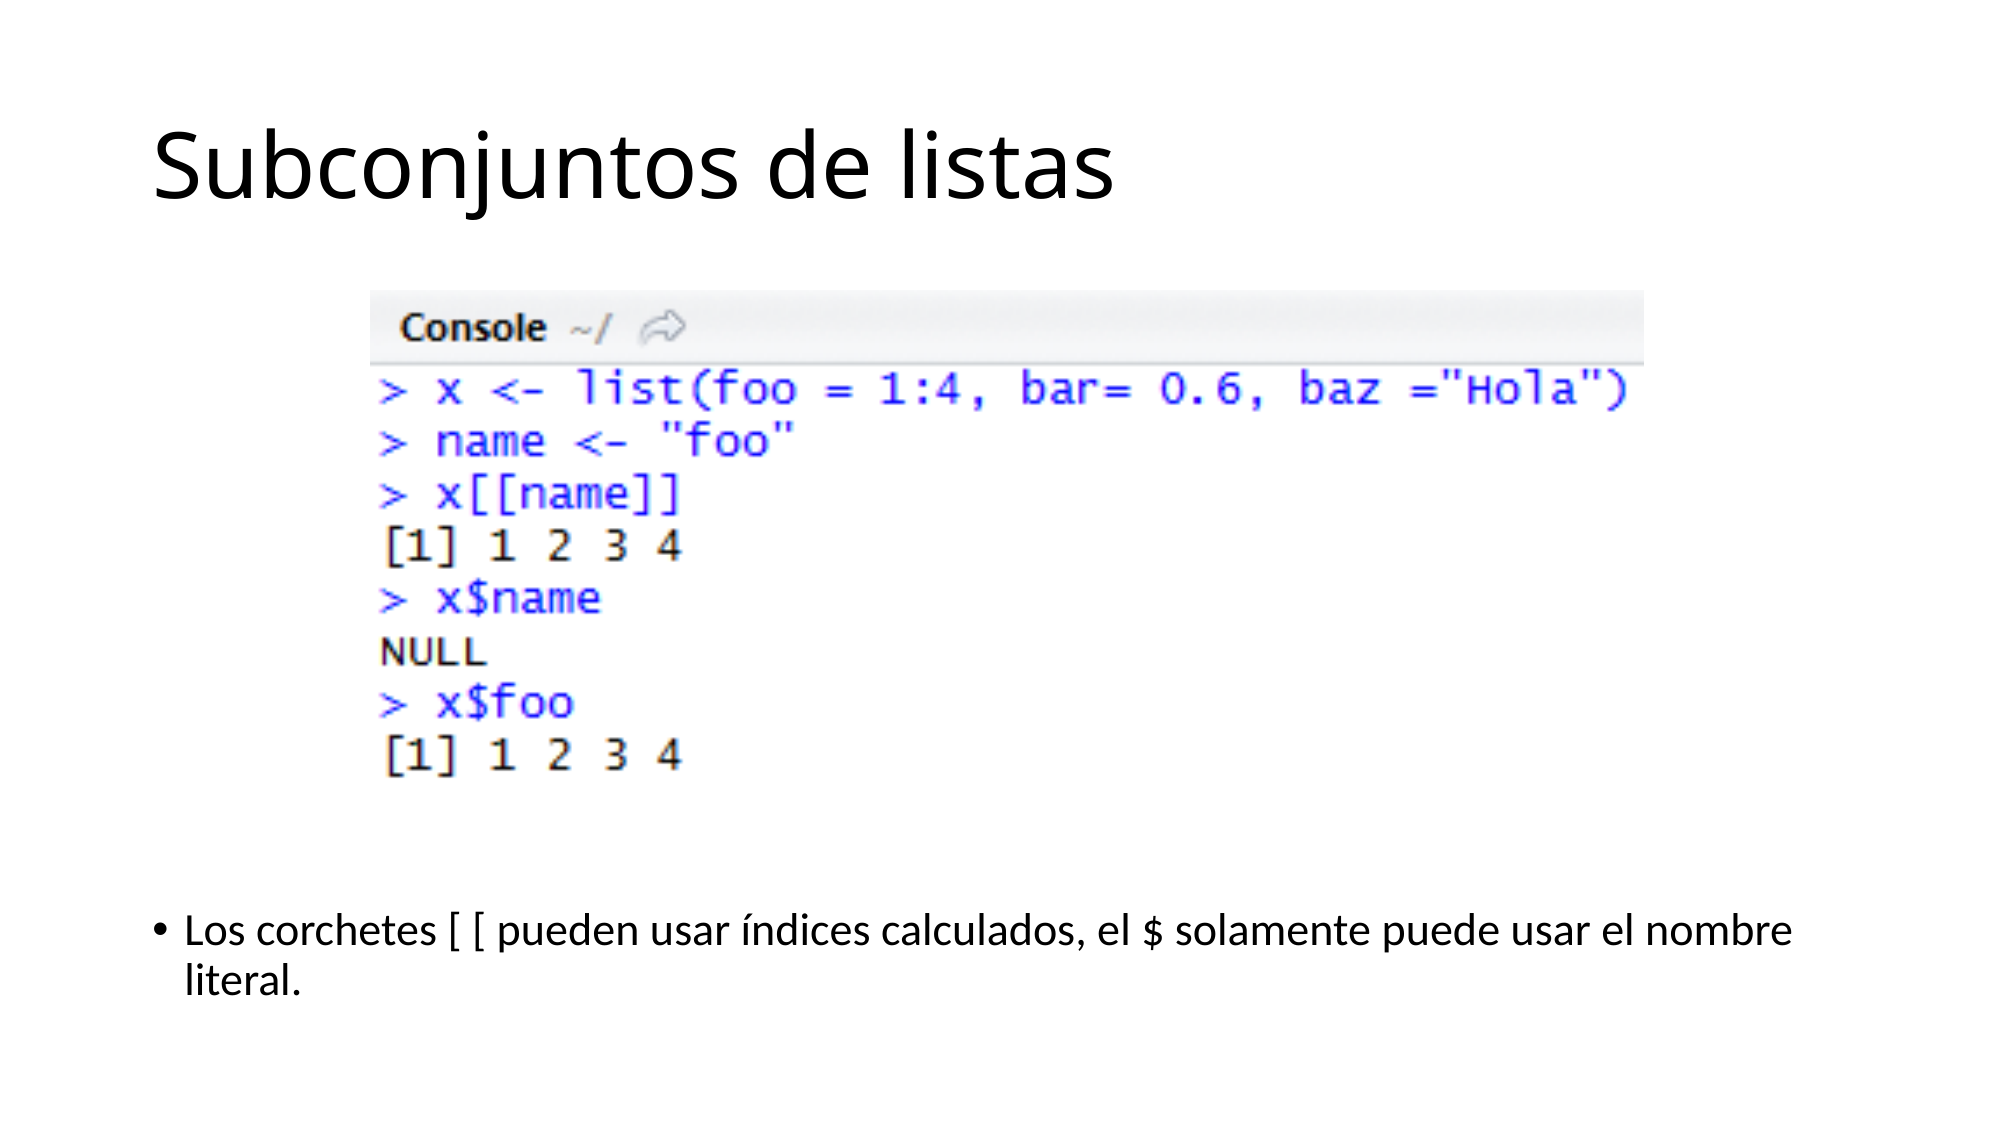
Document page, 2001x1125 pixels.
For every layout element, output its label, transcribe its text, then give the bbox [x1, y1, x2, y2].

picture [370, 290, 1644, 799]
title Subconjuntos de listas [137, 59, 1863, 278]
list Los corchetes [ [ pueden usar índices calculados, el $ solamente puede usar el nombre literal. [137, 299, 1863, 1014]
